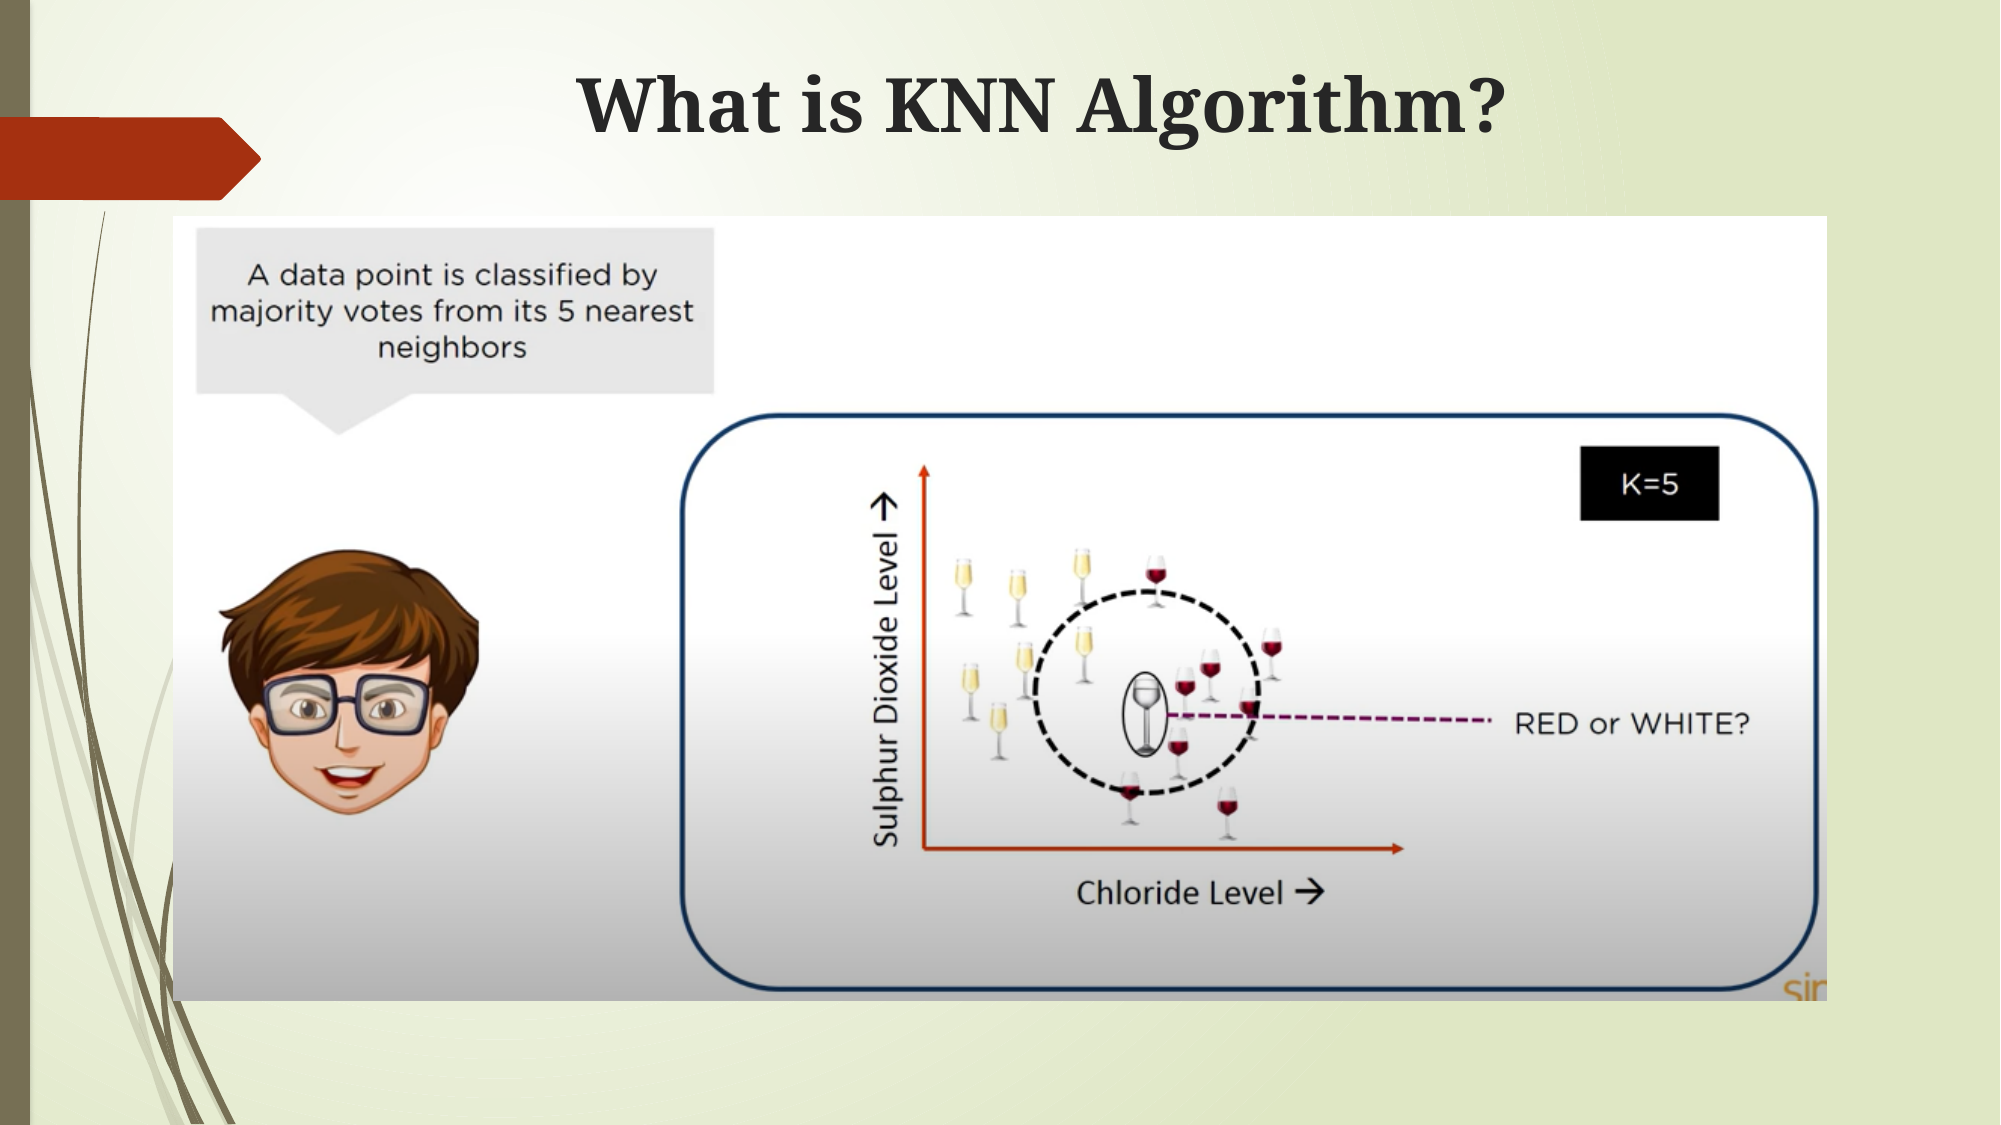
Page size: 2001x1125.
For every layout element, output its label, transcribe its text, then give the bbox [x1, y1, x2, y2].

title What is KNN Algorithm? [312, 50, 1775, 214]
picture [173, 216, 1827, 1001]
